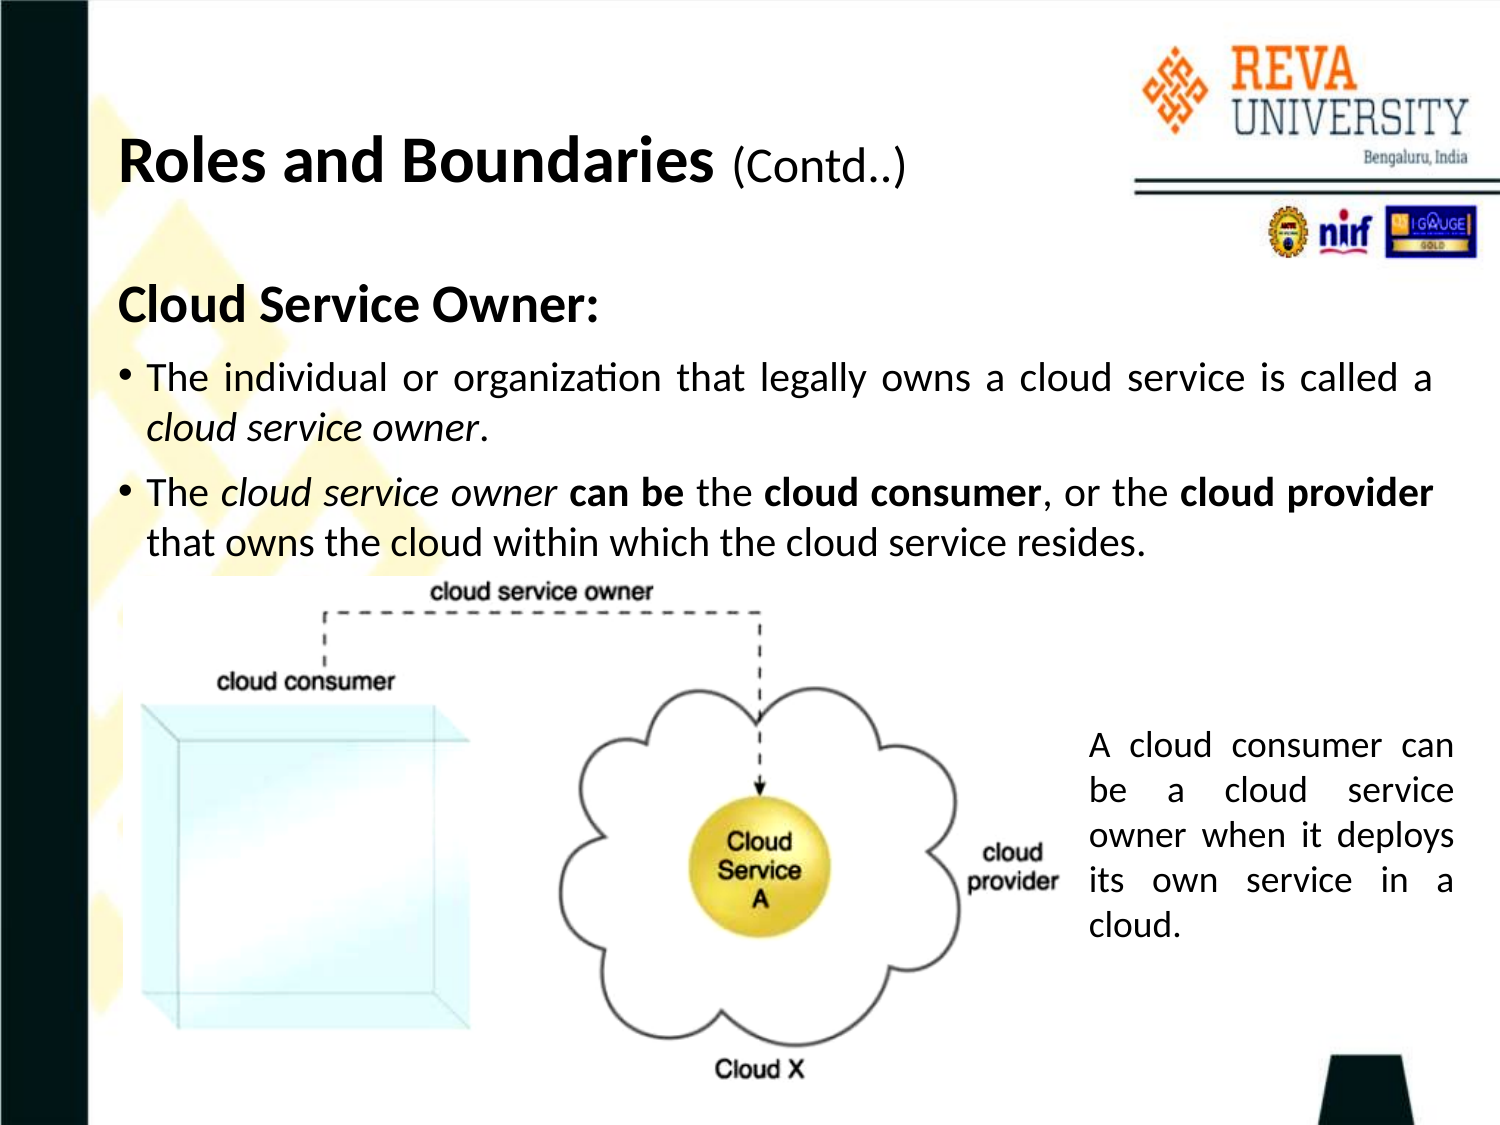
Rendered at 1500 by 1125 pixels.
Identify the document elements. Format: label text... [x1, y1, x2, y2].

title Roles and Boundaries (Contd..) [103, 51, 1397, 261]
text_box A cloud consumer can be a cloud service owner when it deploys its own service in a cloud. [1074, 712, 1470, 952]
list Cloud Service Owner: The individual or organization that legally owns a cloud service is called a cloud service owner. The cloud service owner can be the cloud consumer, or the cloud provider that owns the cloud within which the cloud service resides. [103, 261, 1450, 1074]
picture [0, 0, 1500, 1125]
